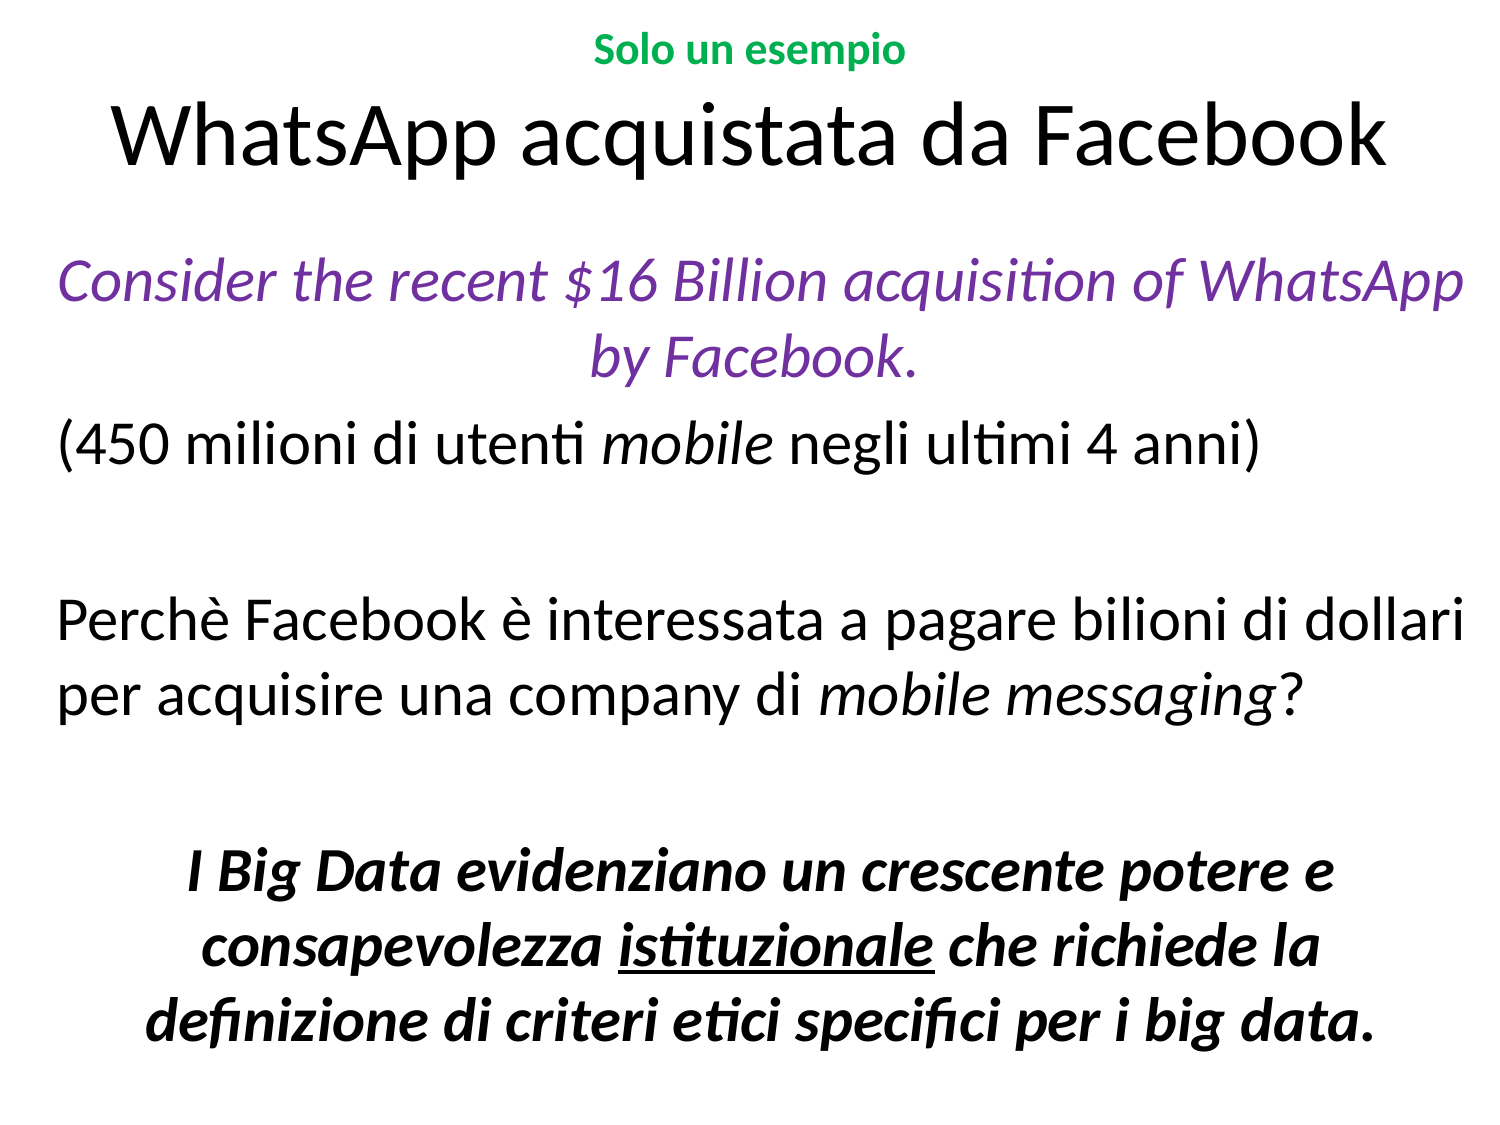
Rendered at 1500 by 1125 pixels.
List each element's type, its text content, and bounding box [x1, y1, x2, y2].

list Consider the recent $16 Billion acquisition of WhatsApp by Facebook. (450 milioni di utenti mobile negli ultimi 4 anni) Perchè Facebook è interessata a pagare bilioni di dollari per acquisire una company di mobile messaging? I Big Data evidenziano un crescente potere e consapevolezza istituzionale che richiede la definizione di criteri etici specifici per i big data. [41, 231, 1483, 1076]
title Solo un esempio WhatsApp acquistata da Facebook [75, 7, 1425, 195]
